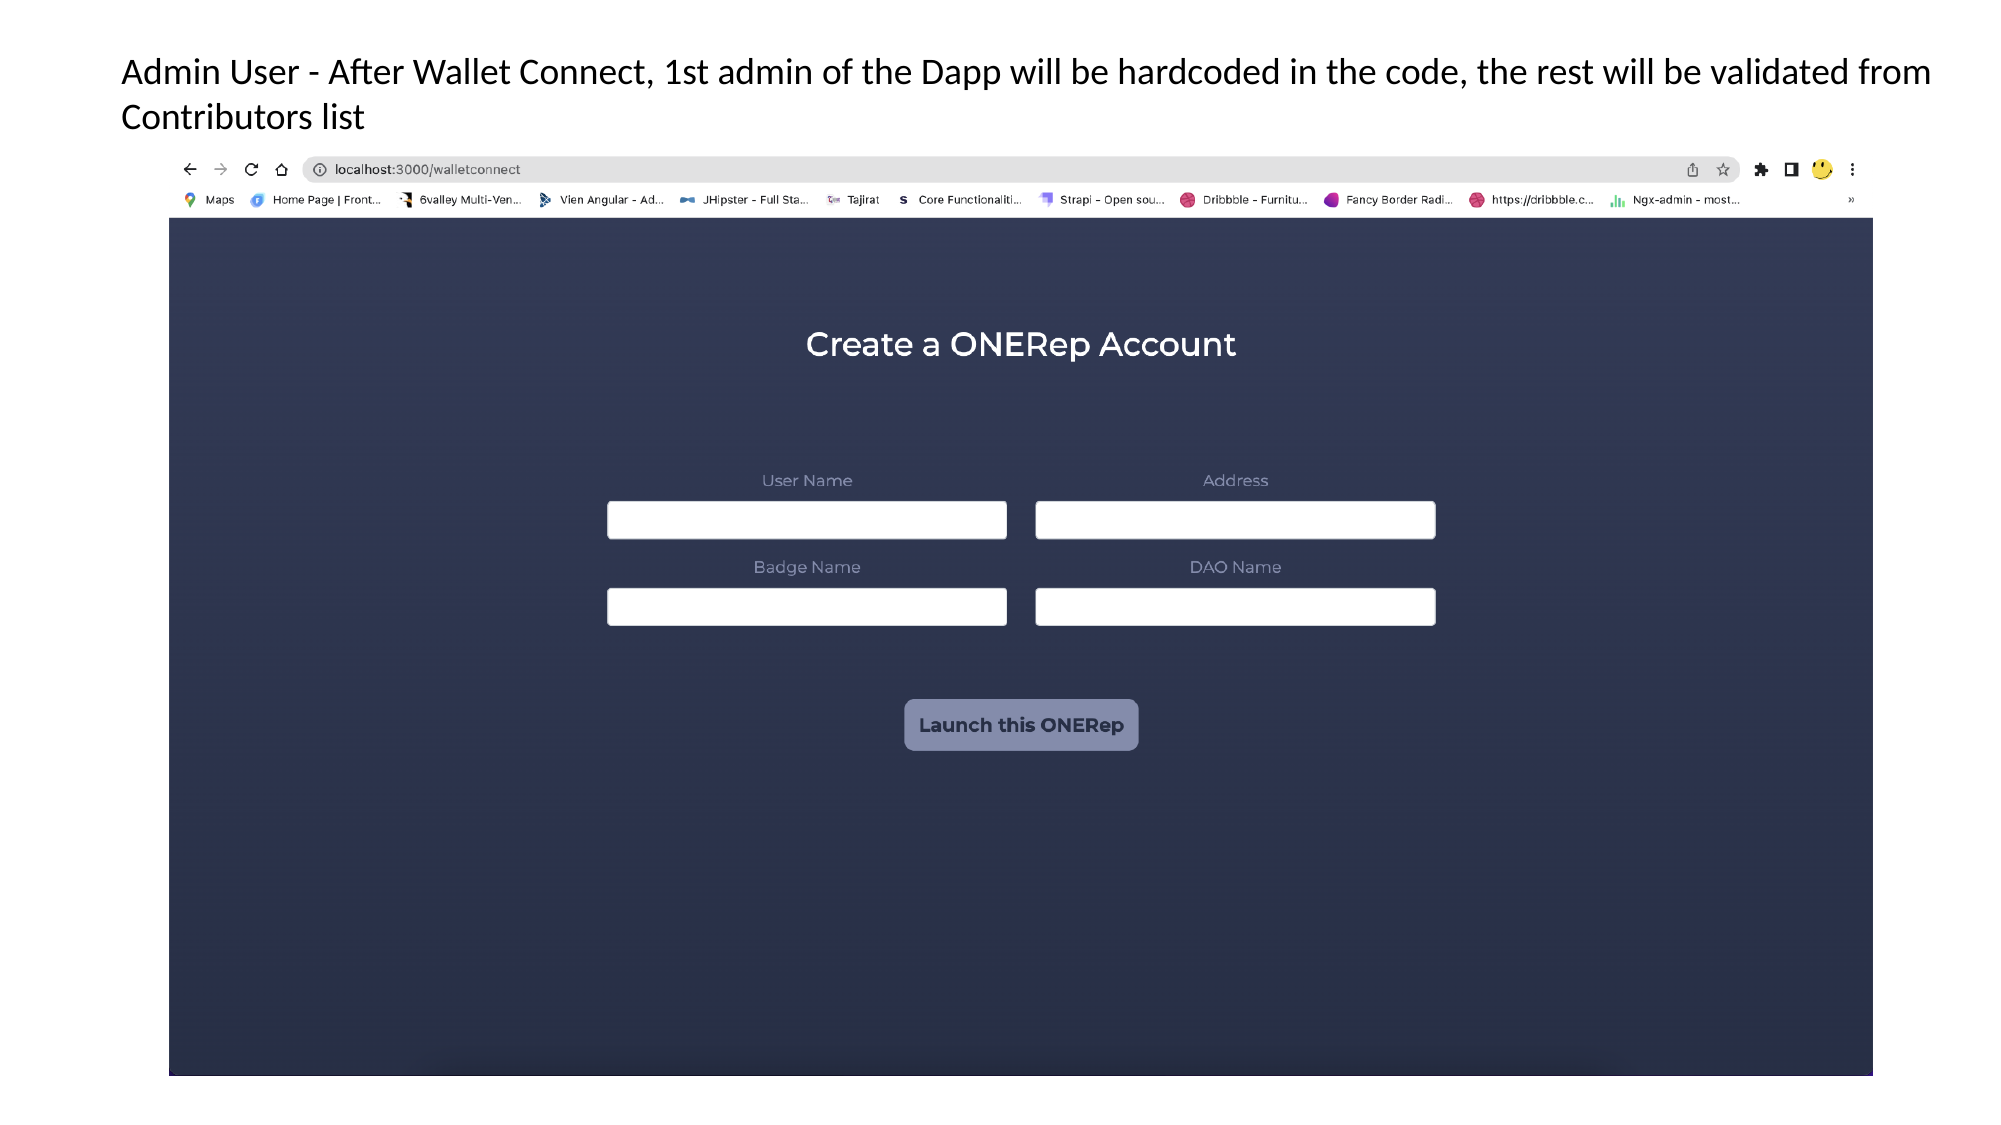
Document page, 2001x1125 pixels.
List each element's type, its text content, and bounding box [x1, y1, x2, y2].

text_box Admin User - After Wallet Connect, 1st admin of the Dapp will be hardcoded in the code, the rest will be validated from Contributors list [106, 39, 1958, 145]
picture [169, 152, 1874, 1076]
